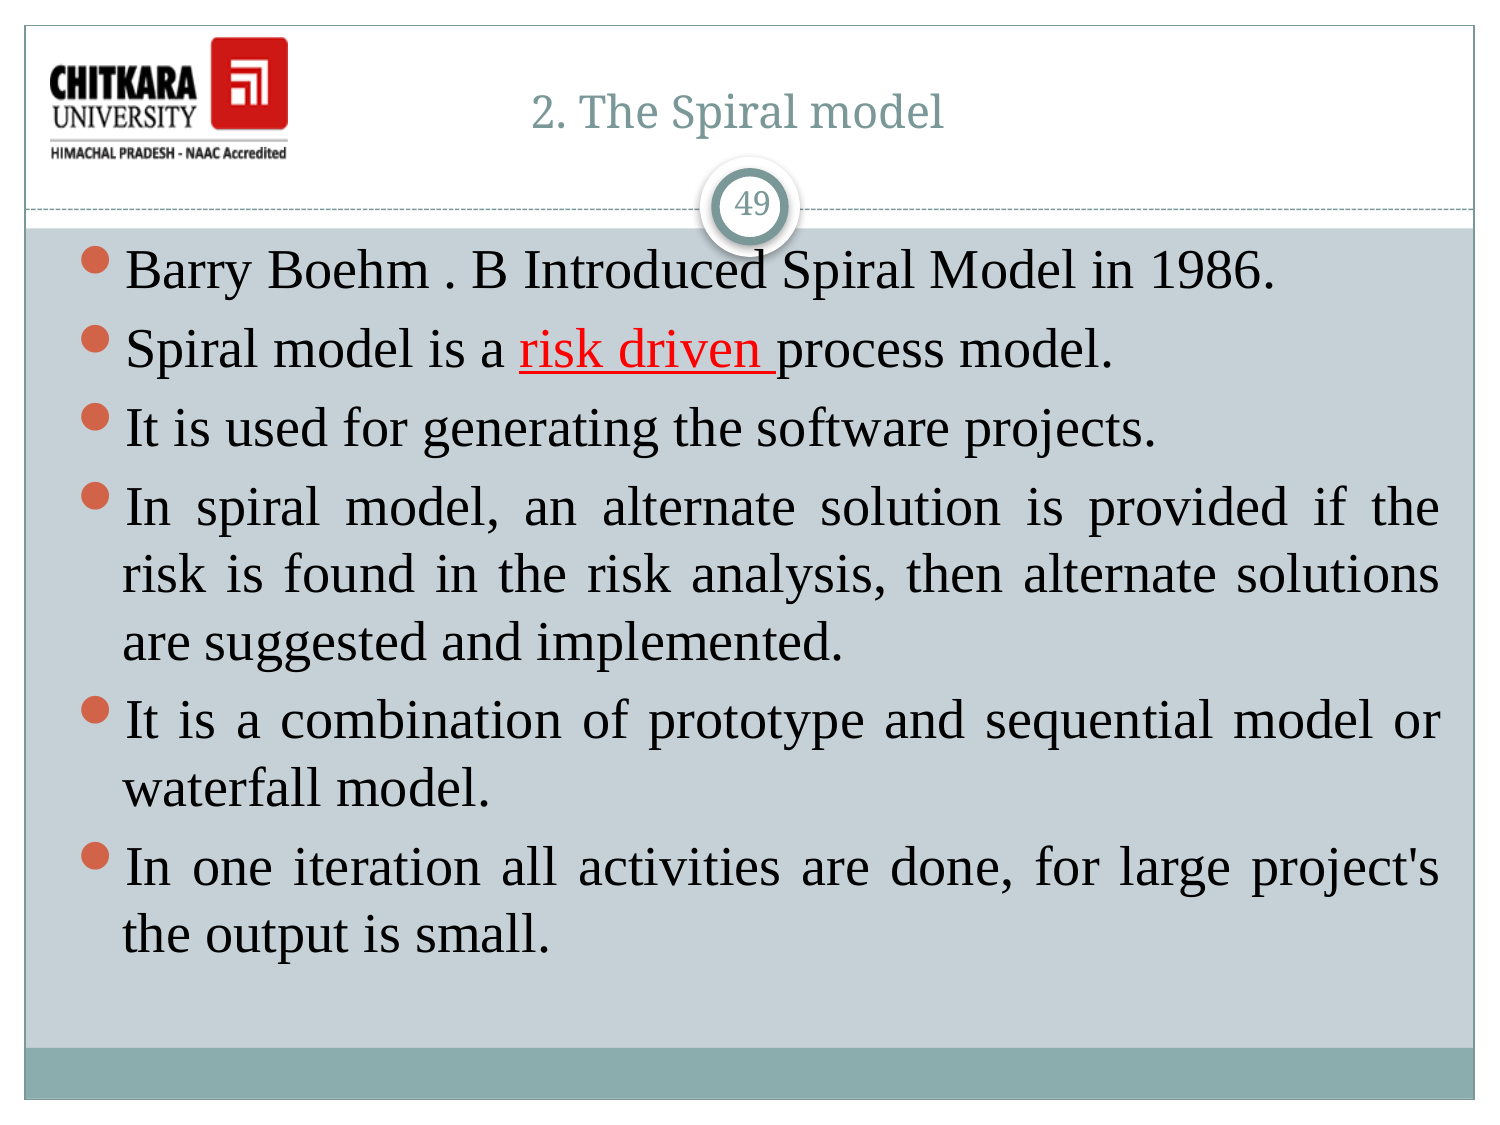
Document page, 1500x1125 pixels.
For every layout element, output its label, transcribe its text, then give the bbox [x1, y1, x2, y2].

picture [49, 37, 288, 163]
list Barry Boehm . B Introduced Spiral Model in 1986. Spiral model is a risk driven process model. It is used for generating the software projects. In spiral model, an alternate solution is provided if the risk is found in the risk analysis, then alternate solutions are suggested and implemented. It is a combination of prototype and sequential model or waterfall model. In one iteration all activities are done, for large project's the output is small. [62, 224, 1458, 975]
title 2. The Spiral model [37, 75, 1438, 200]
slide_number 49 [715, 168, 791, 241]
